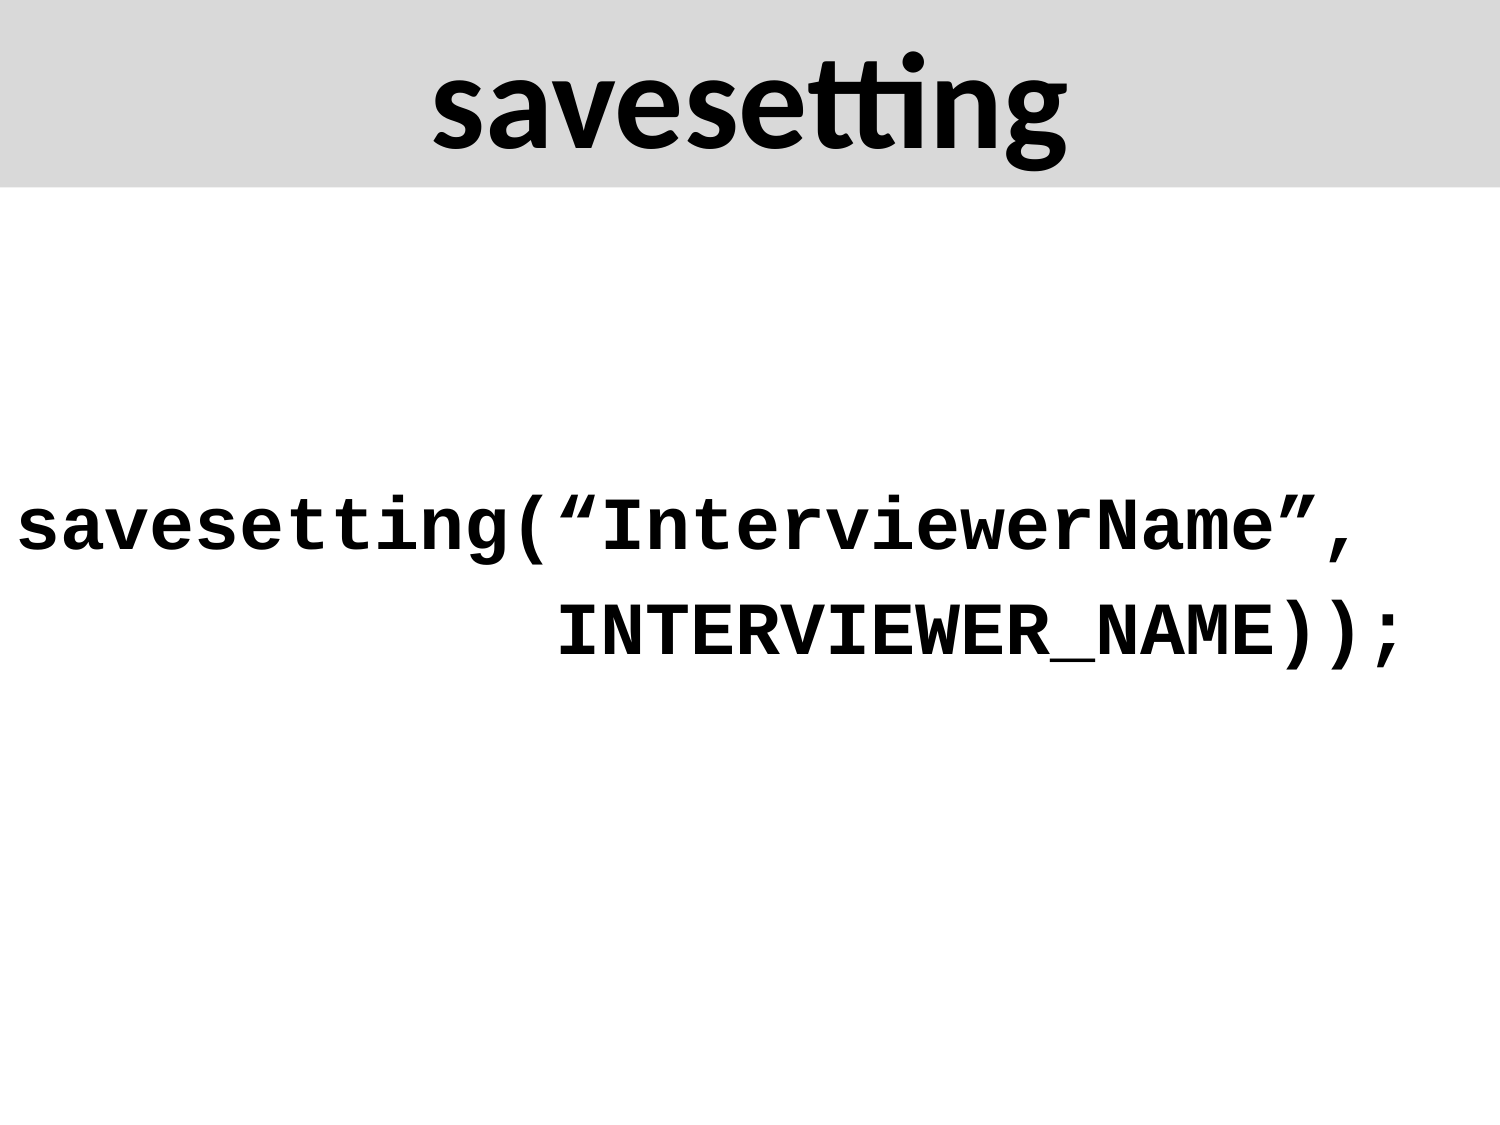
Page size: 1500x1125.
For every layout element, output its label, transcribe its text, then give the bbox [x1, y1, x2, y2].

list savesetting(“InterviewerName”, INTERVIEWER_NAME)); [0, 212, 1500, 1125]
title savesetting [0, 0, 1500, 188]
